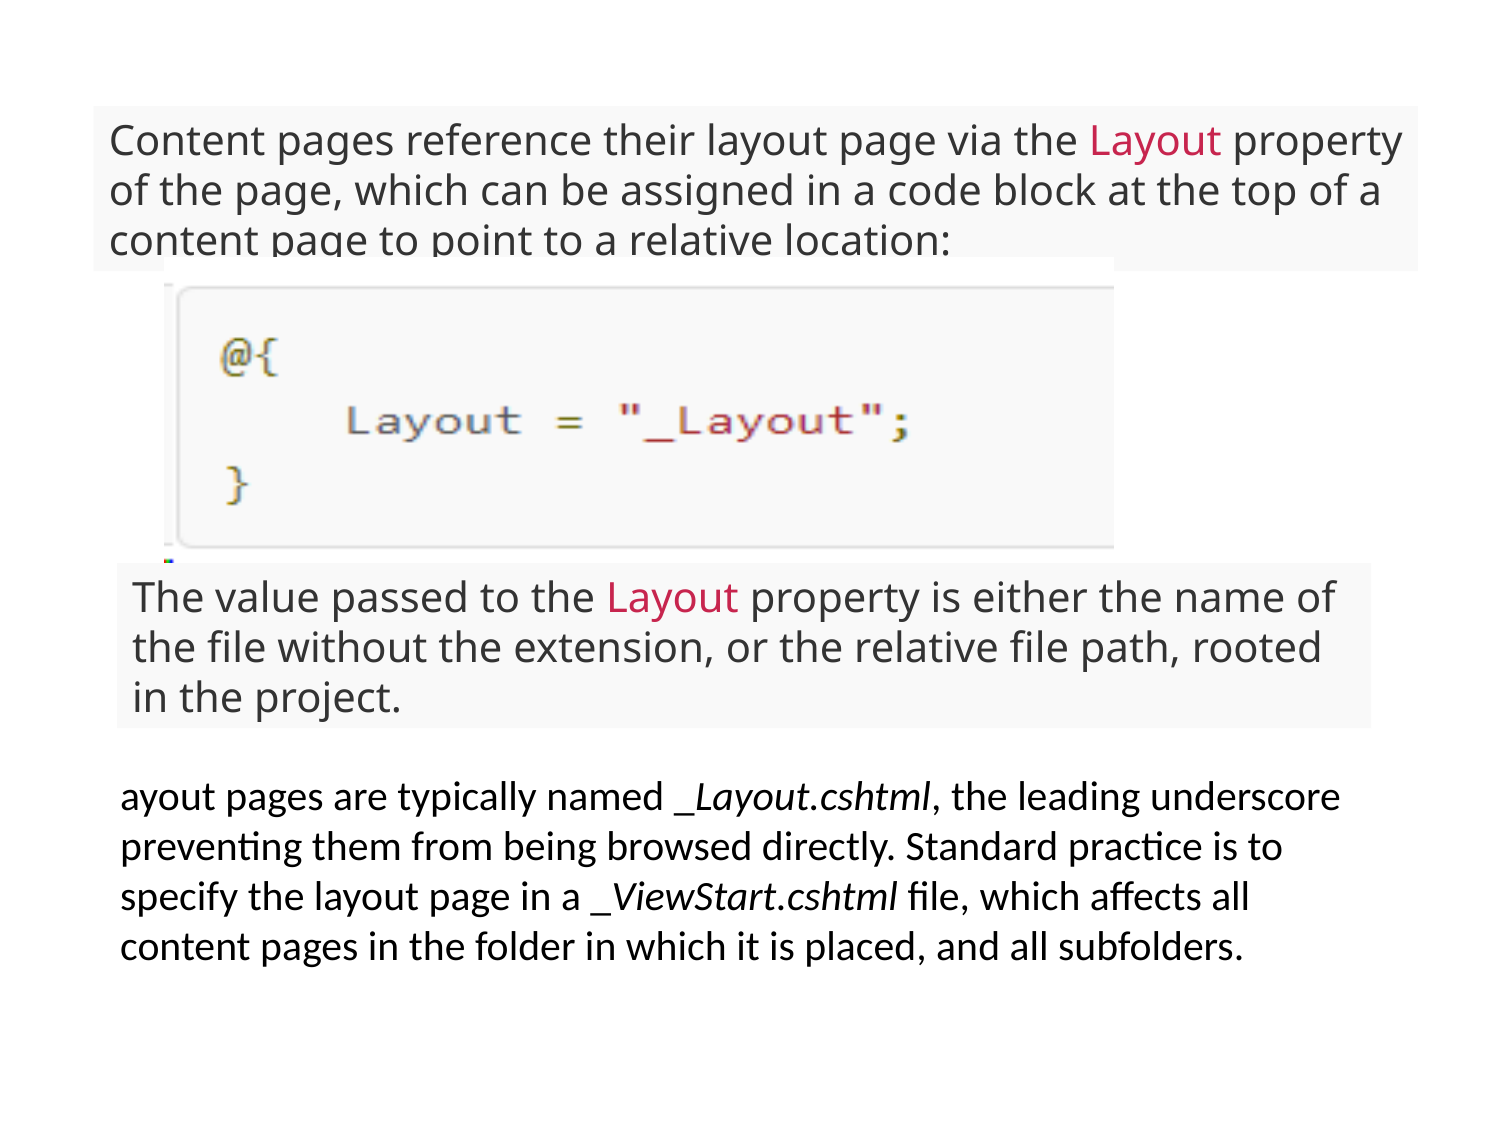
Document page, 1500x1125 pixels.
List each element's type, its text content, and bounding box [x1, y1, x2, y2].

text_box The value passed to the Layout property is either the name of the file without the extension, or the relative file path, rooted in the project. [117, 563, 1372, 729]
text_box Content pages reference their layout page via the Layout property of the page, which can be assigned in a code block at the top of a content page to point to a relative location: [93, 106, 1418, 272]
text_box ayout pages are typically named _Layout.cshtml, the leading underscore preventing them from being browsed directly. Standard practice is to specify the layout page in a _ViewStart.cshtml file, which affects all content pages in the folder in which it is placed, and all subfolders. [105, 761, 1360, 977]
picture [163, 257, 1114, 563]
